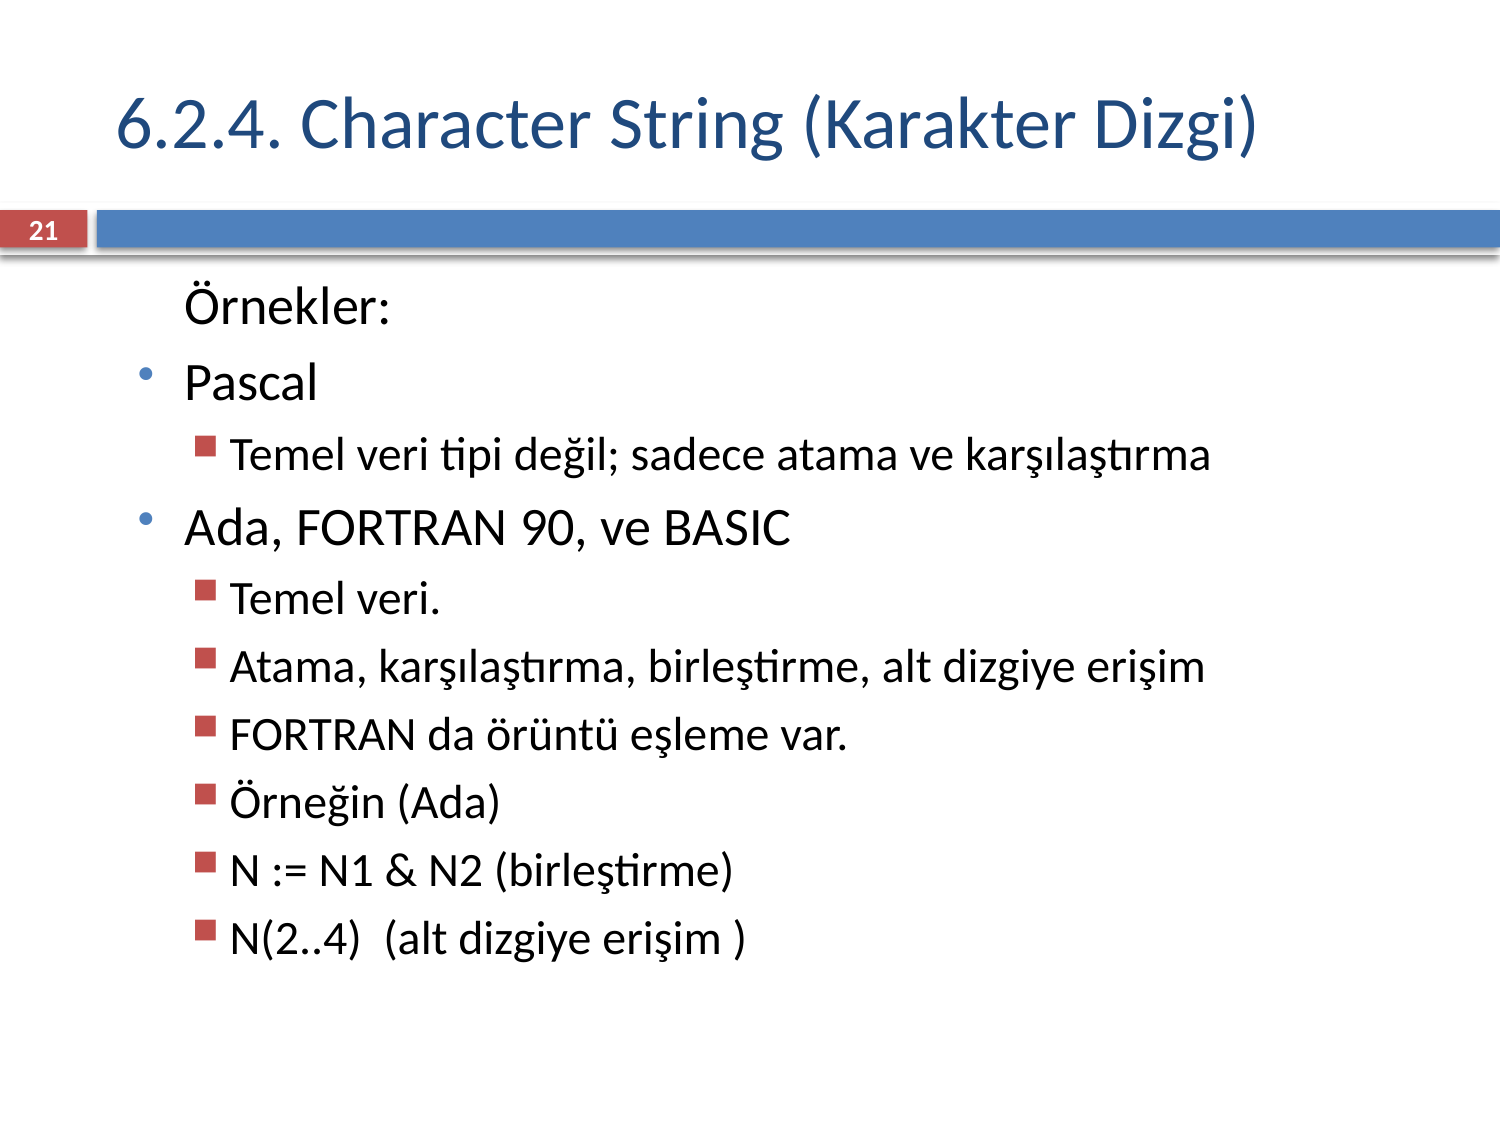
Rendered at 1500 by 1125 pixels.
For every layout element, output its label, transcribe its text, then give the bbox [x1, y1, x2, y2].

list Örnekler: Pascal Temel veri tipi değil; sadece atama ve karşılaştırma Ada, FORTRAN 90, ve BASIC Temel veri. Atama, karşılaştırma, birleştirme, alt dizgiye erişim FORTRAN da örüntü eşleme var. Örneğin (Ada) N := N1 & N2 (birleştirme) N(2..4) (alt dizgiye erişim ) [64, 262, 1483, 1000]
title 6.2.4. Character String (Karakter Dizgi) [100, 37, 1438, 200]
slide_number 21 [0, 208, 88, 249]
